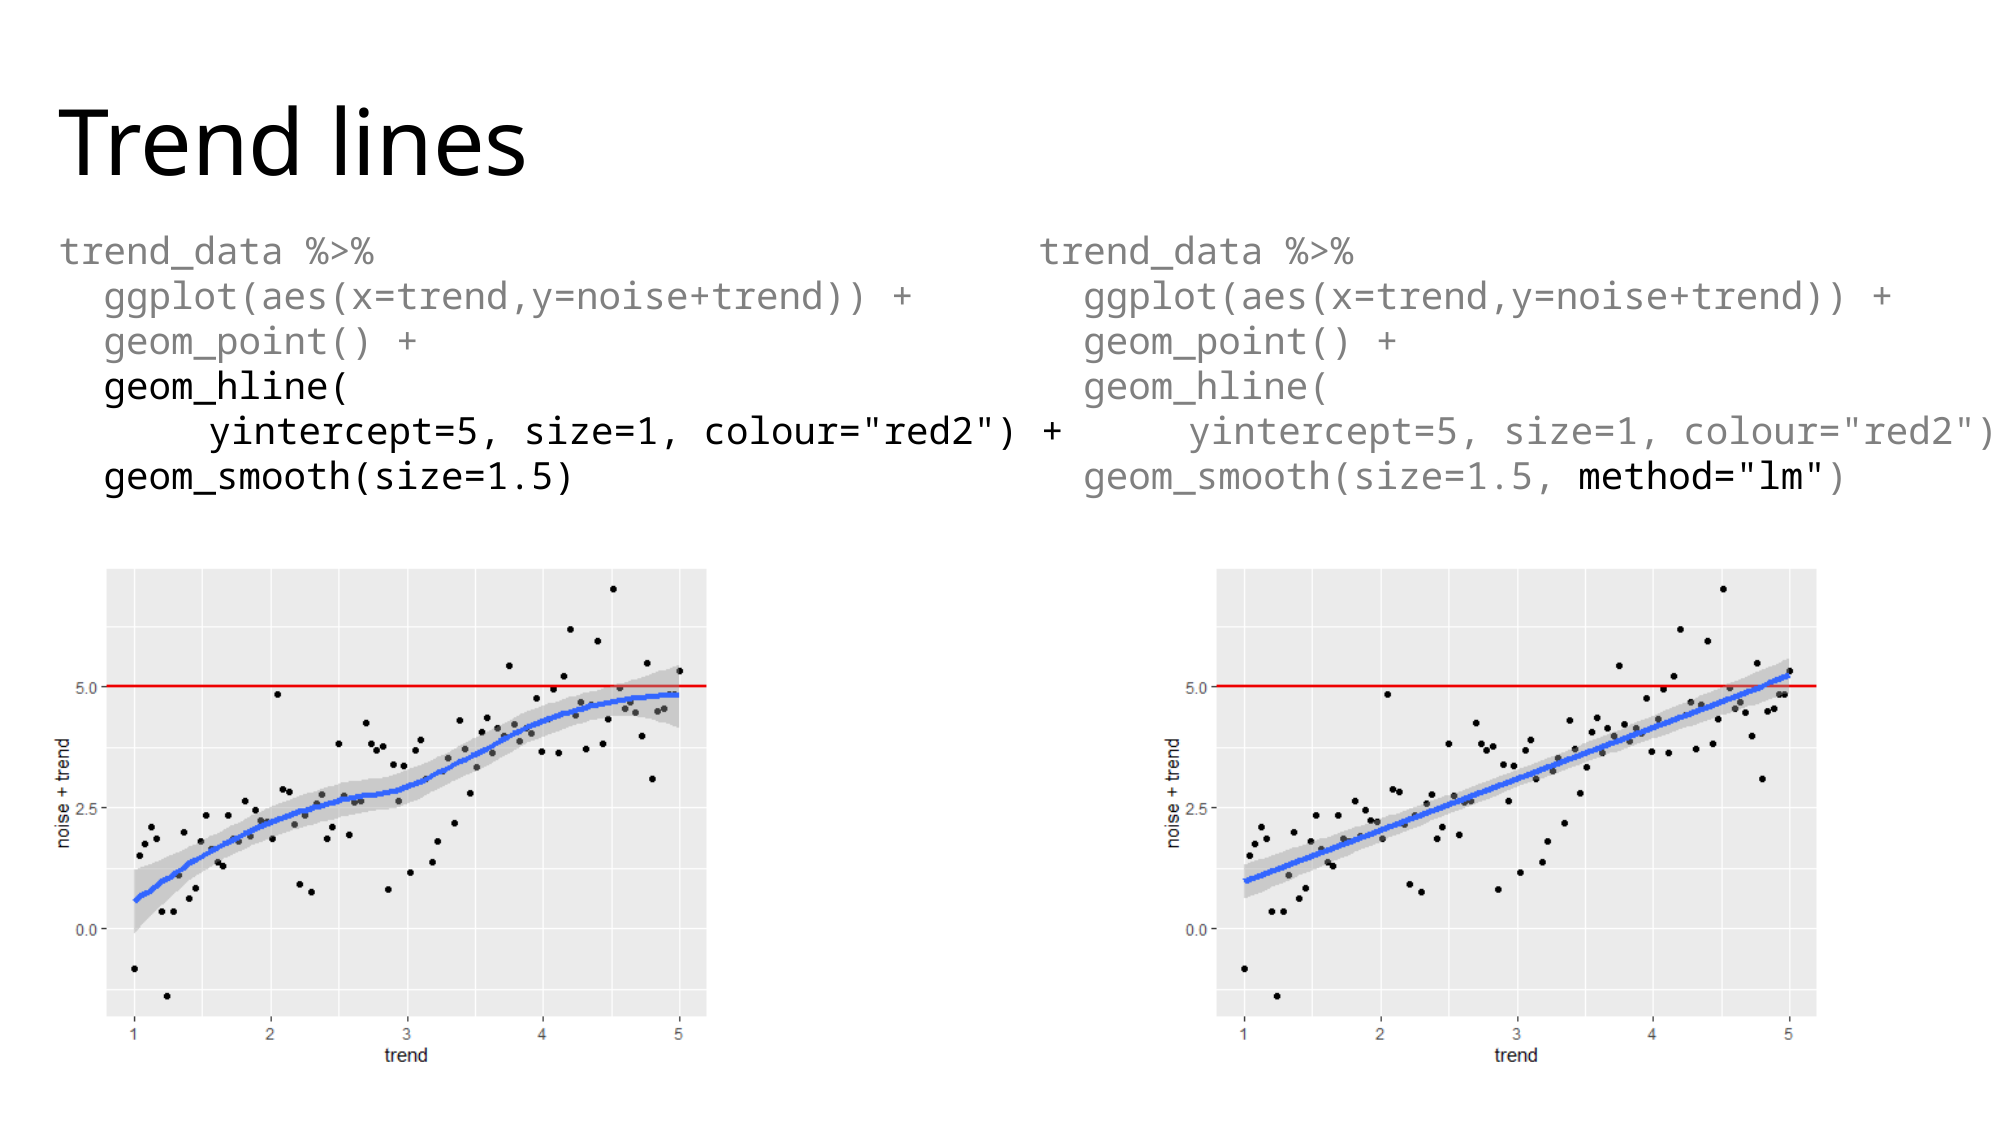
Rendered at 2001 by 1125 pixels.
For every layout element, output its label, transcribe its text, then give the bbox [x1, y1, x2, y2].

text_box trend_data %>% ggplot(aes(x=trend,y=noise+trend)) + geom_point() + geom_hline( yintercept=5, size=1, colour="red2") + geom_smooth(size=1.5) [43, 219, 1023, 505]
picture [43, 560, 717, 1075]
picture [1153, 560, 1827, 1075]
title Trend lines [43, 37, 1769, 219]
text_box trend_data %>% ggplot(aes(x=trend,y=noise+trend)) + geom_point() + geom_hline( yintercept=5, size=1, colour="red2") + geom_smooth(size=1.5, method="lm") [1023, 219, 2000, 505]
